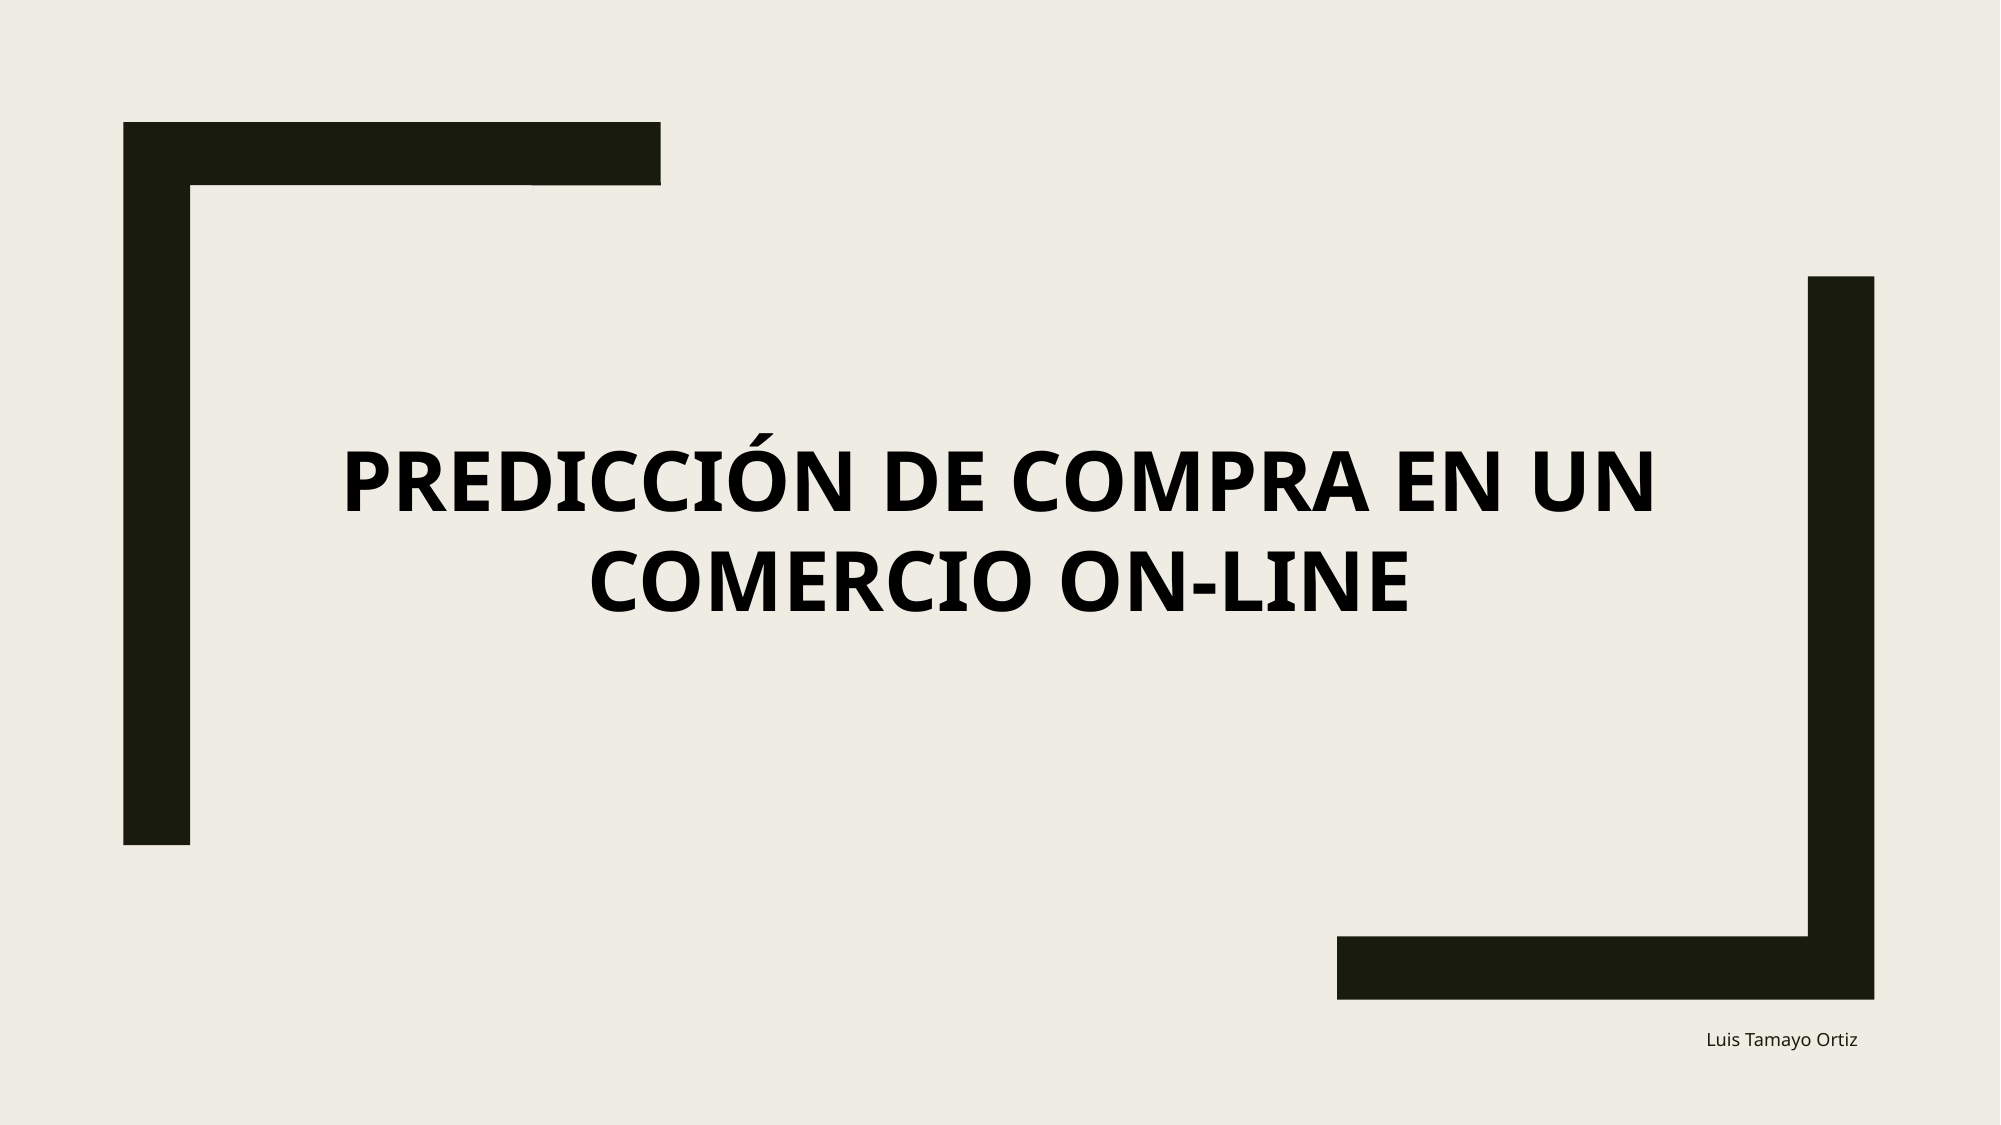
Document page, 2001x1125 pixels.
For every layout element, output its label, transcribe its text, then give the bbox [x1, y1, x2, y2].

subtitle Luis Tamayo Ortiz [1630, 1017, 1934, 1058]
text_box PREDICCIÓN DE COMPRA EN UN COMERCIO ON-LINE [249, 421, 1750, 636]
